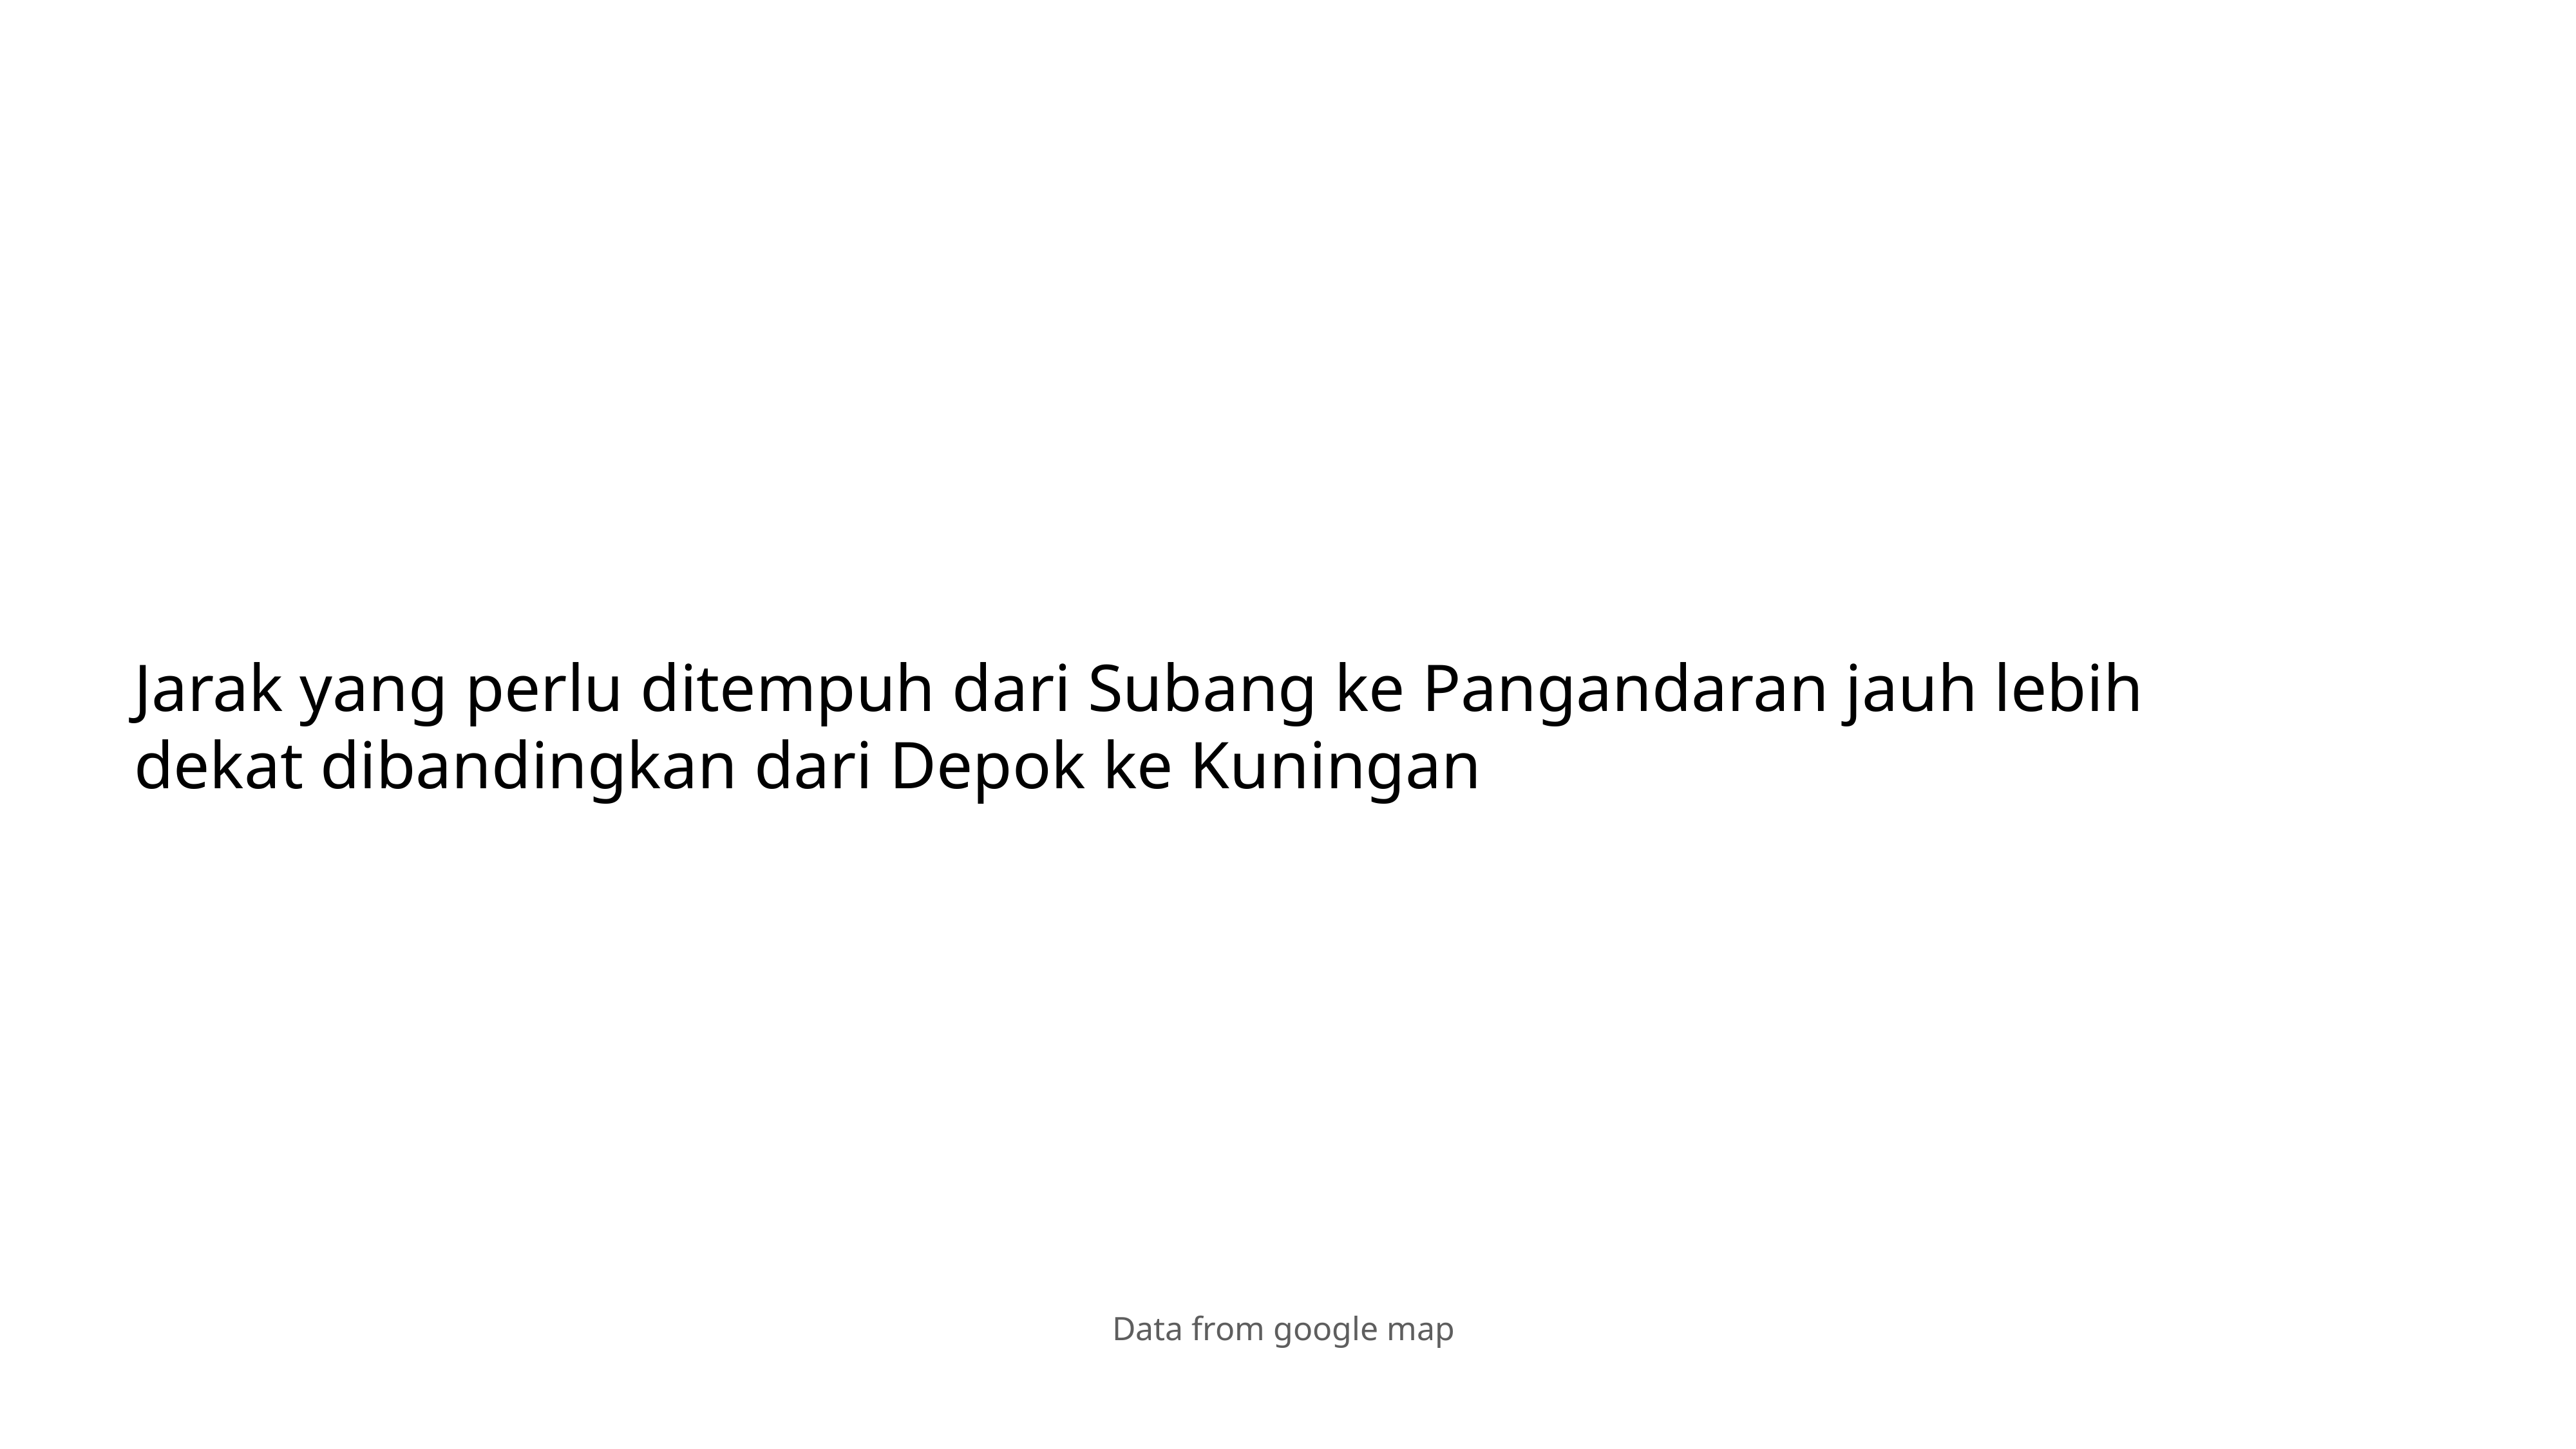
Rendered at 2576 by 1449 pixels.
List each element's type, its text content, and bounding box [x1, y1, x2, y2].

text_box Data from google map [1042, 1303, 1534, 1352]
text_box Jarak yang perlu ditempuh dari Subang ke Pangandaran jauh lebih dekat dibandingkan dari Depok ke Kuningan [128, 641, 2336, 808]
